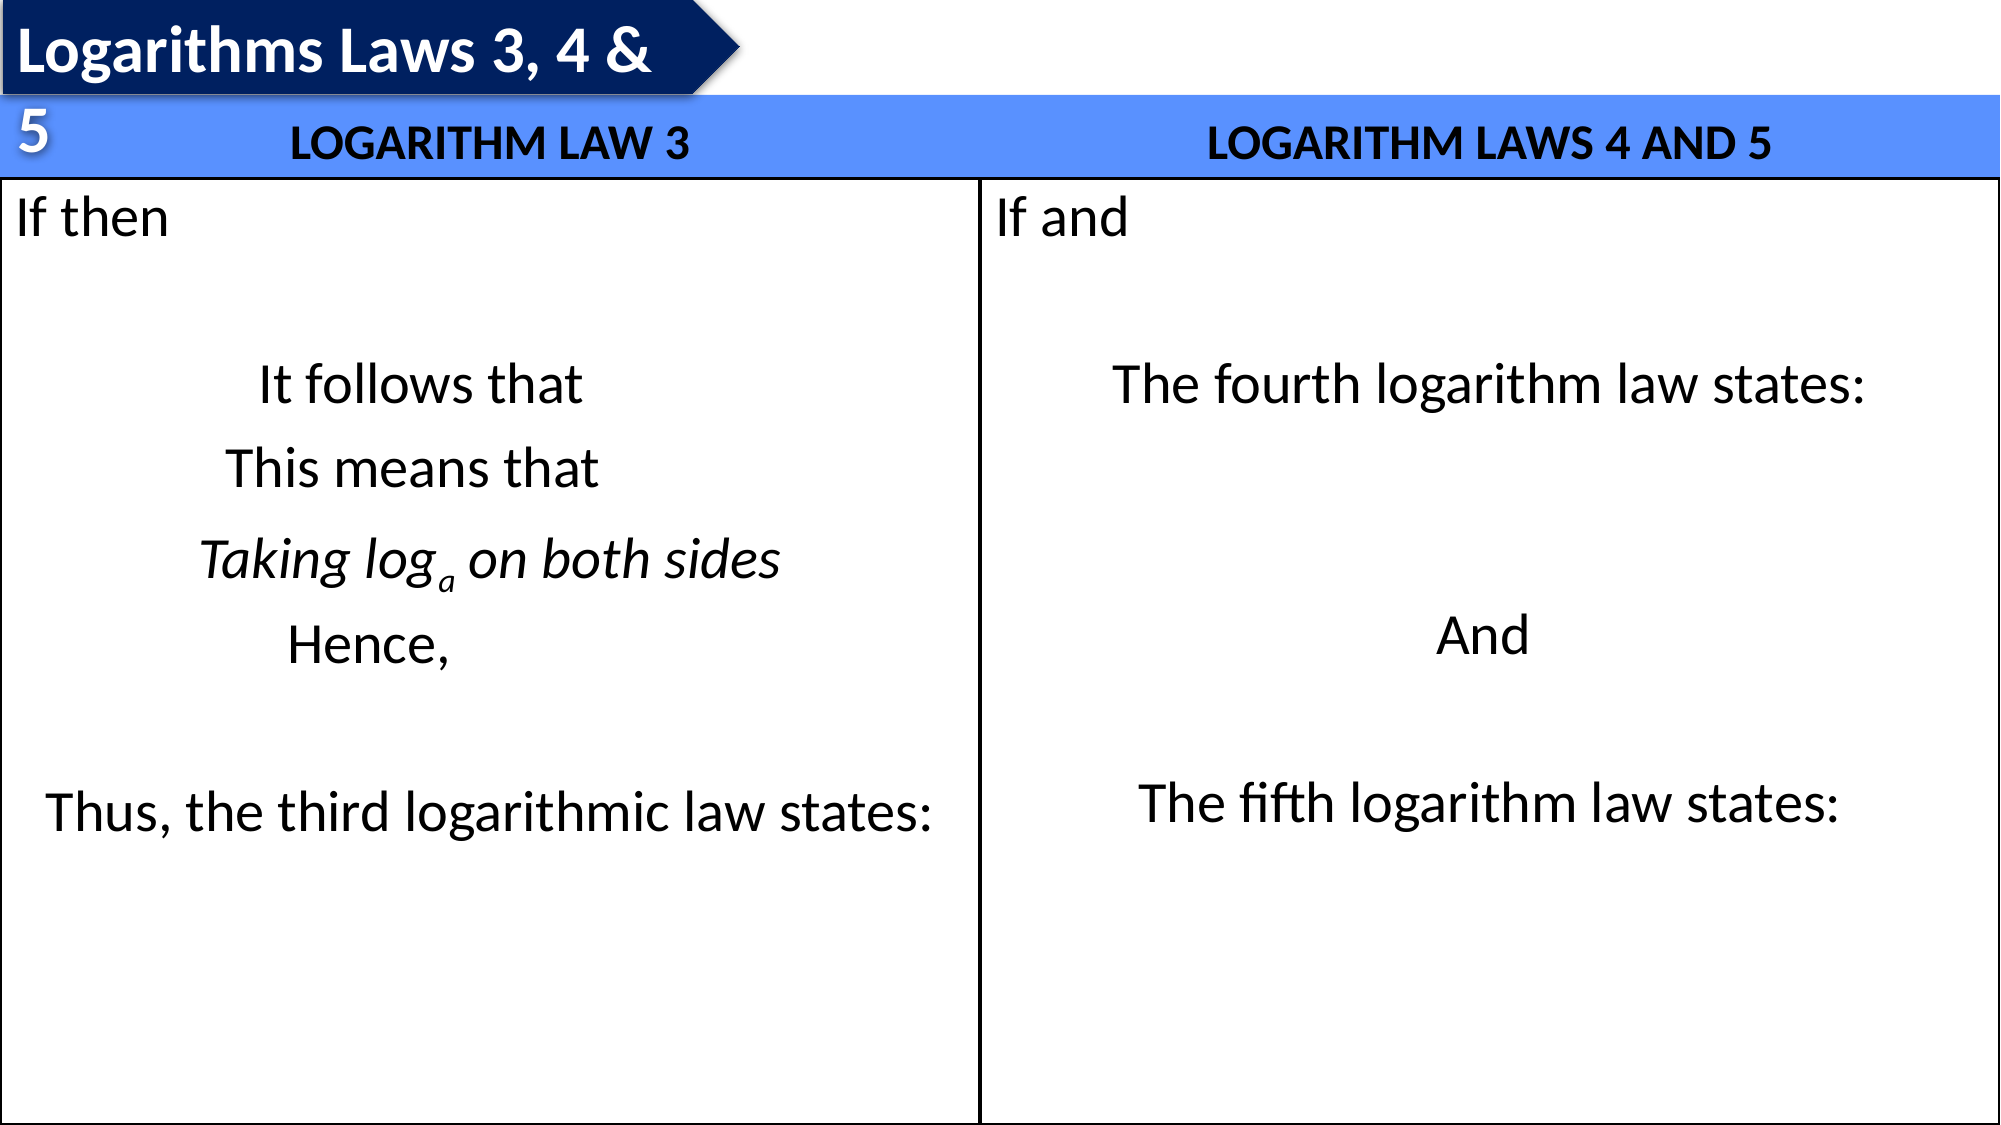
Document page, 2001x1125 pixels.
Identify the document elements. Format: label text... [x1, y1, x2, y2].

list LOGARITHM LAW 3 [0, 94, 980, 177]
text_box Logarithms Laws 3, 4 & 5 [3, 0, 740, 94]
list LOGARITHM LAWS 4 AND 5 [980, 94, 2000, 177]
